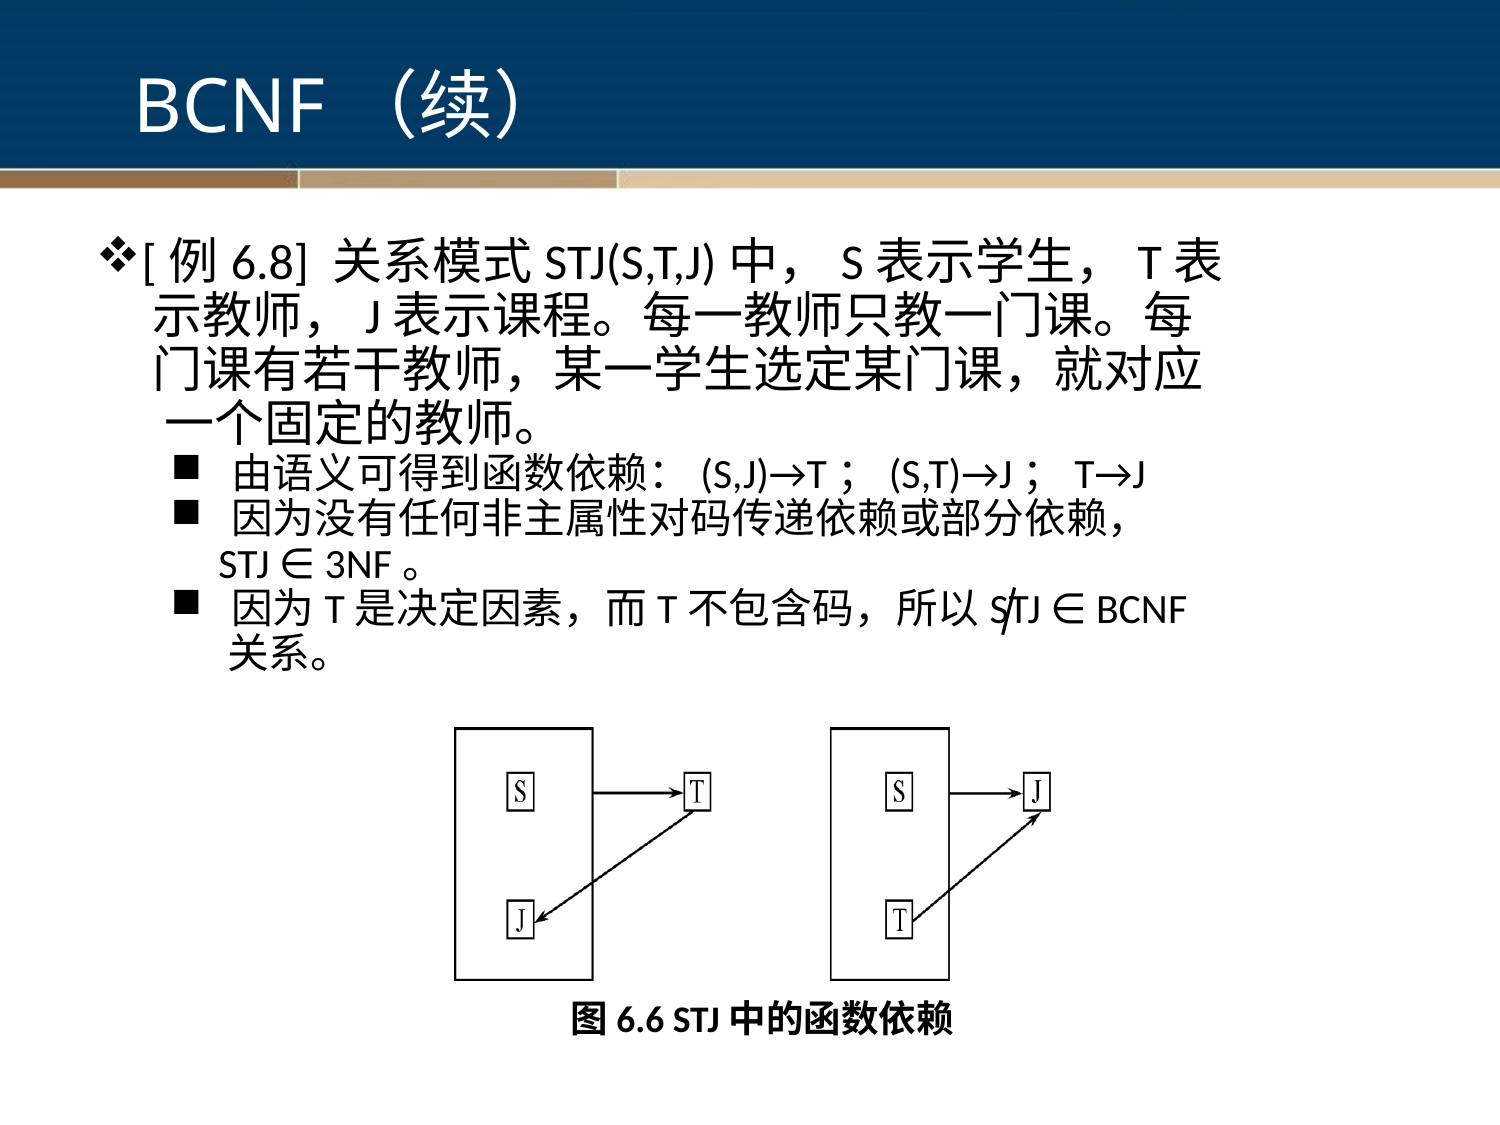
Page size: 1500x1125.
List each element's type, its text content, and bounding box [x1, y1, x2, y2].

picture [0, 0, 1500, 1125]
text_box 图6.6 STJ中的函数依赖 [555, 987, 969, 1048]
list [例6.8] 关系模式STJ(S,T,J)中，S表示学生，T表 示教师，J表示课程。每一教师只教一门课。每 门课有若干教师，某一学生选定某门课，就对应 一个固定的教师。 由语义可得到函数依赖：(S,J)→T；(S,T)→J；T→J 因为没有任何非主属性对码传递依赖或部分依赖， STJ ∈ 3NF。 因为T是决定因素，而T不包含码，所以STJ ∈ BCNF 关系。 [80, 229, 1465, 1085]
title BCNF（续） [118, 0, 1413, 218]
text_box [1002, 587, 1015, 635]
